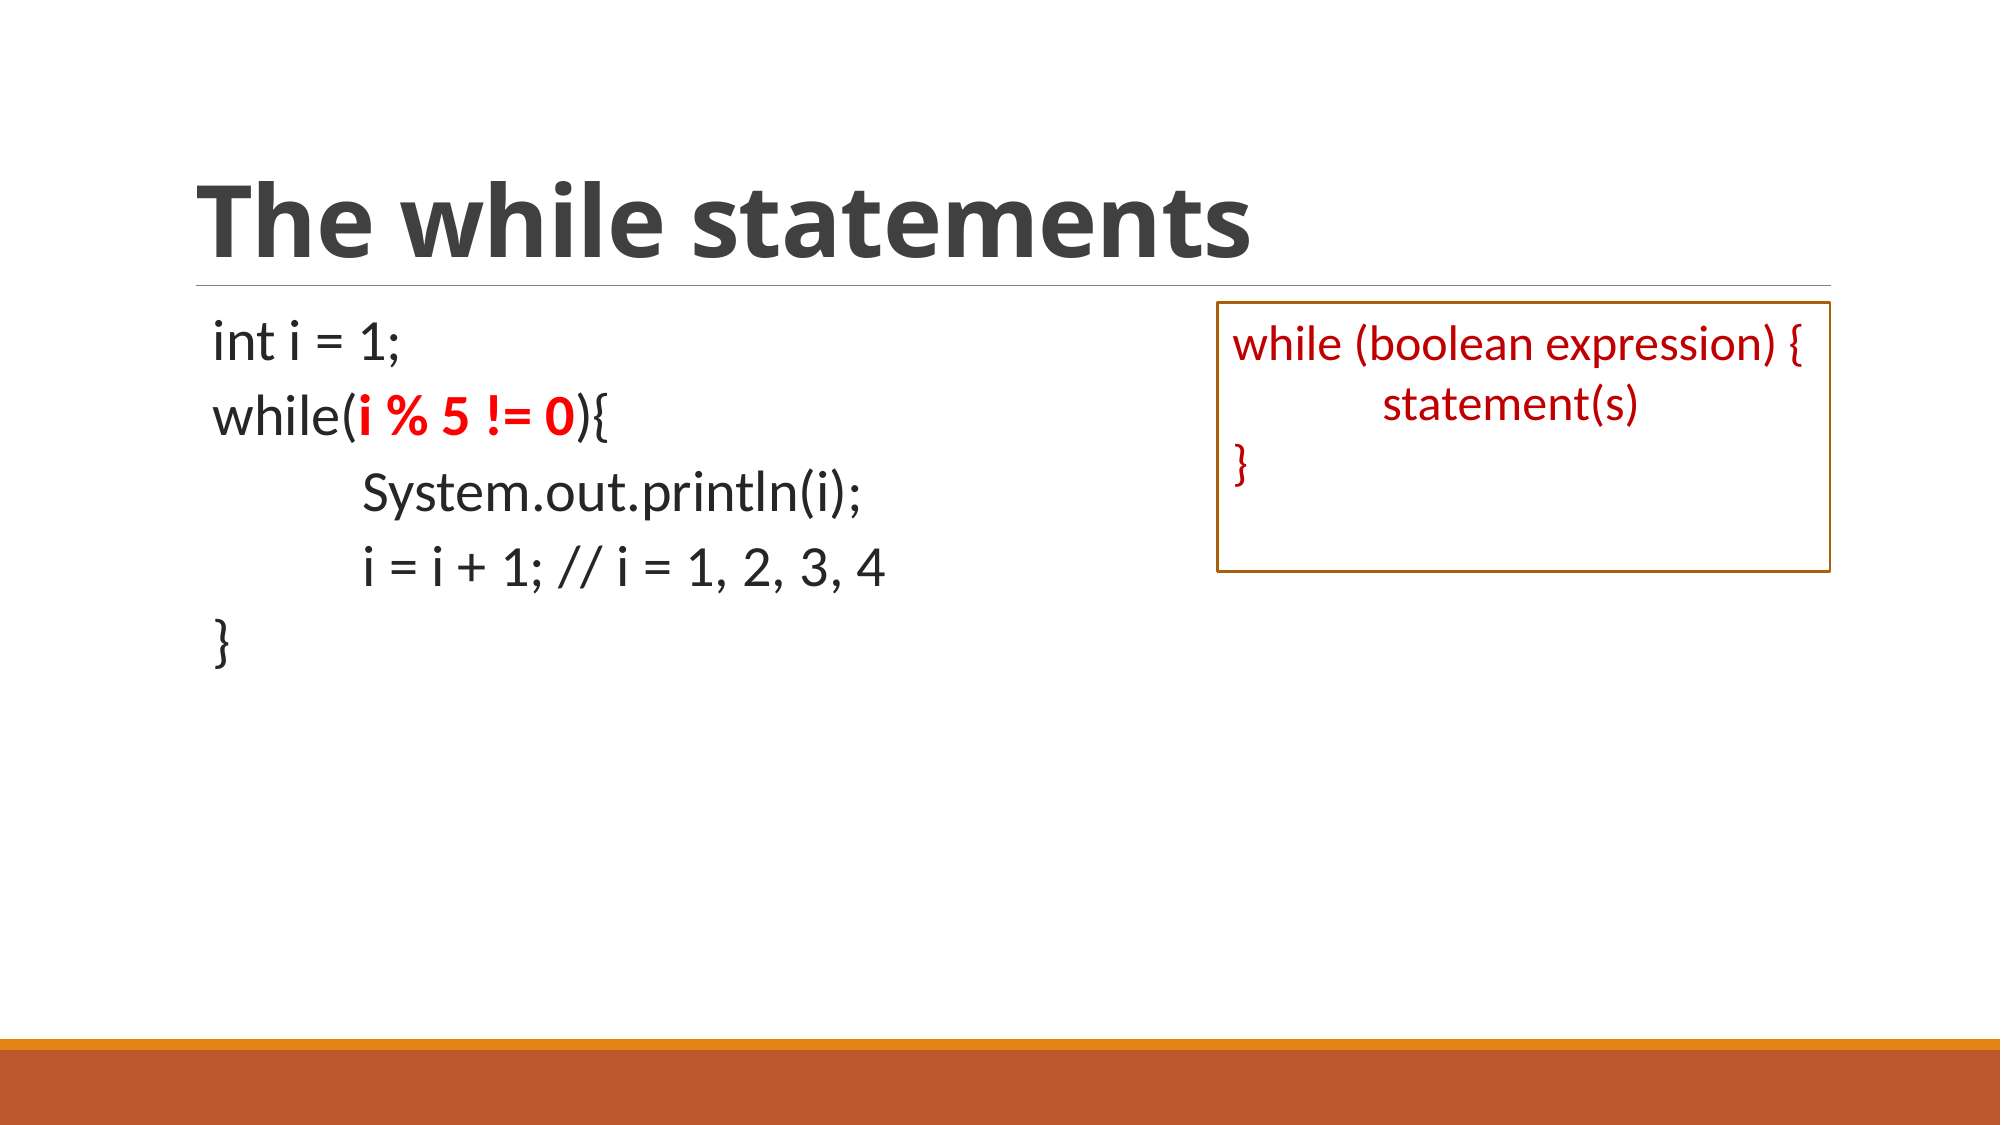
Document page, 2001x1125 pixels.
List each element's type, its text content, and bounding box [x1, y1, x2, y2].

text_box while (boolean expression) { statement(s) } [1216, 301, 1831, 573]
title The while statements [180, 47, 1830, 285]
list int i = 1; while(i % 5 != 0){ System.out.println(i); i = i + 1; // i = 1, 2, 3, 4 } [180, 302, 1218, 963]
